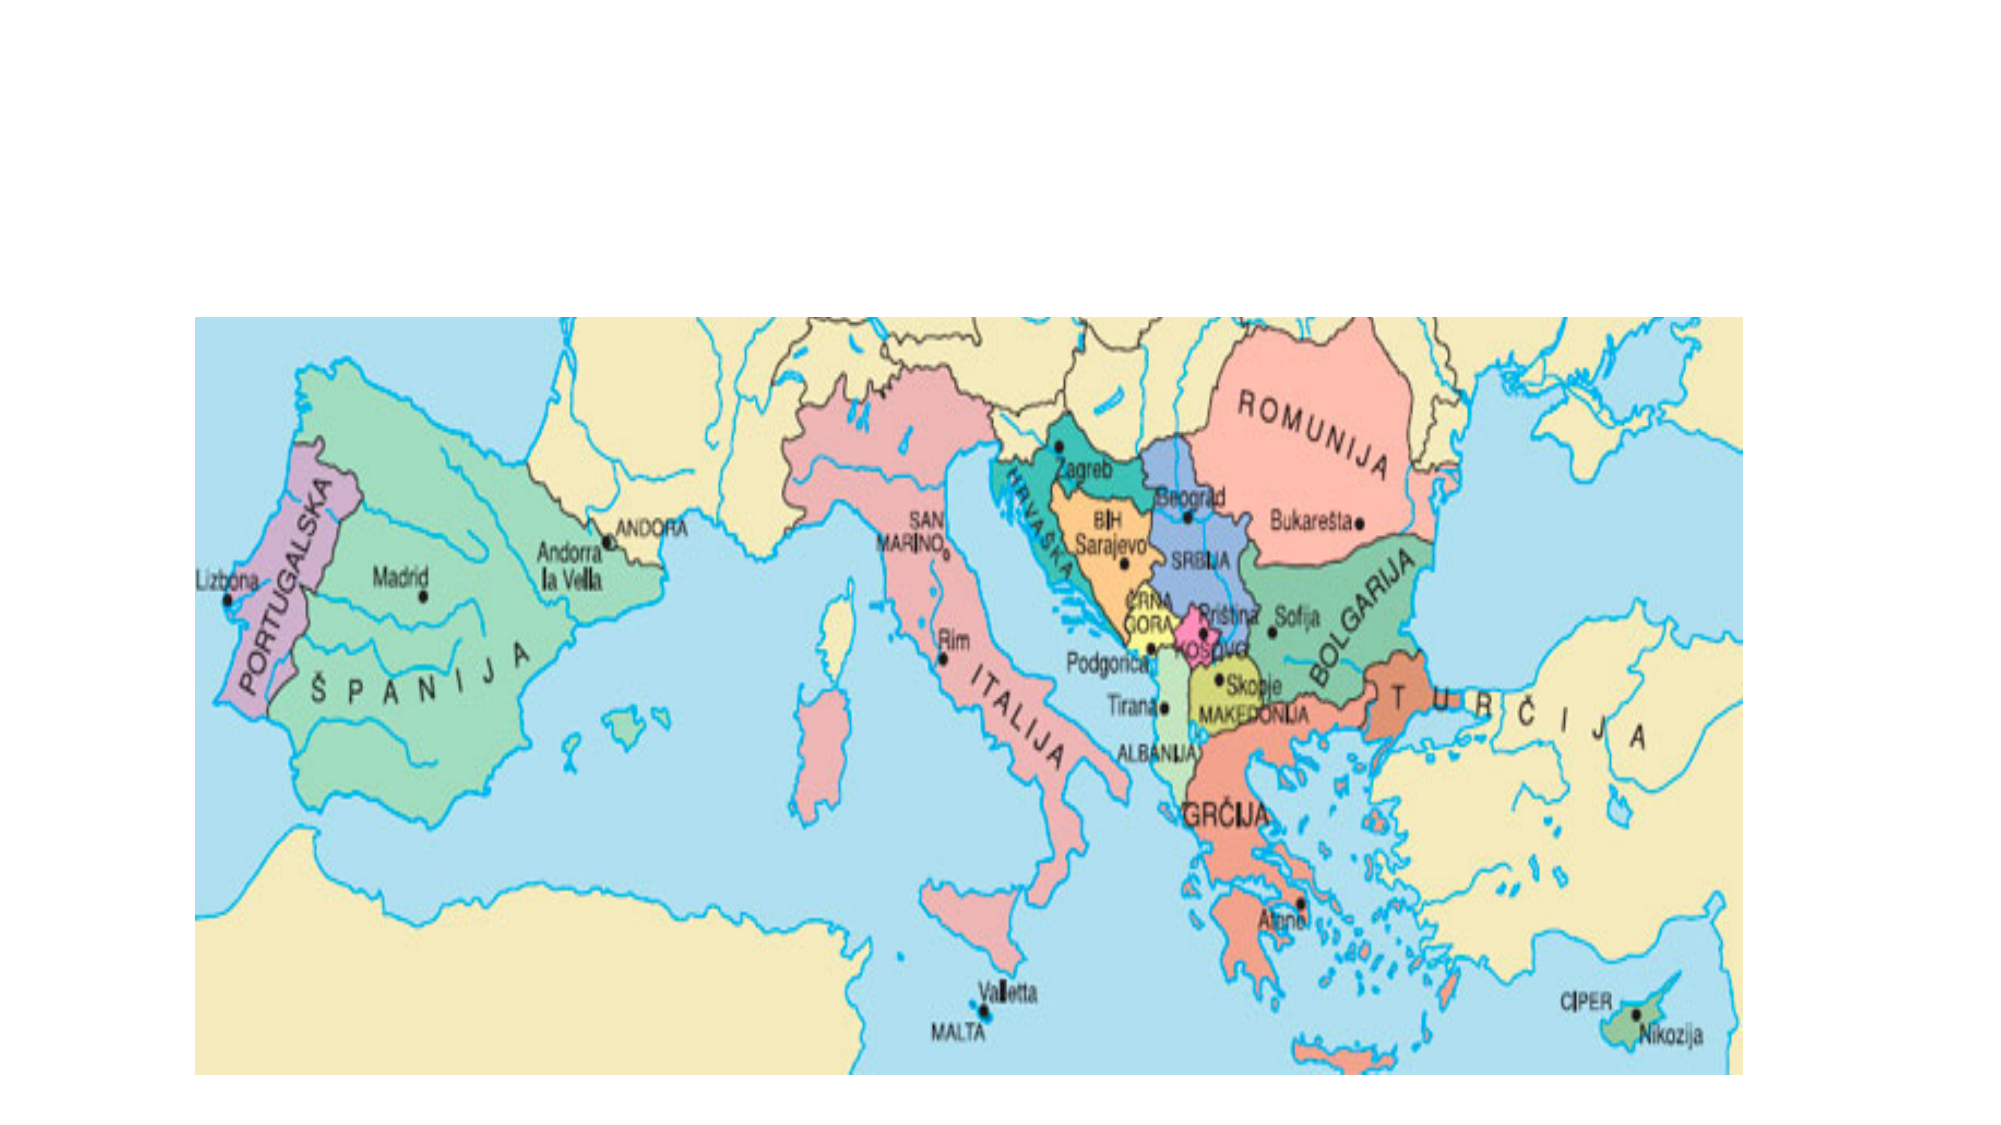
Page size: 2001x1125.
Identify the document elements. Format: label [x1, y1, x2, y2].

list [195, 317, 1743, 1075]
